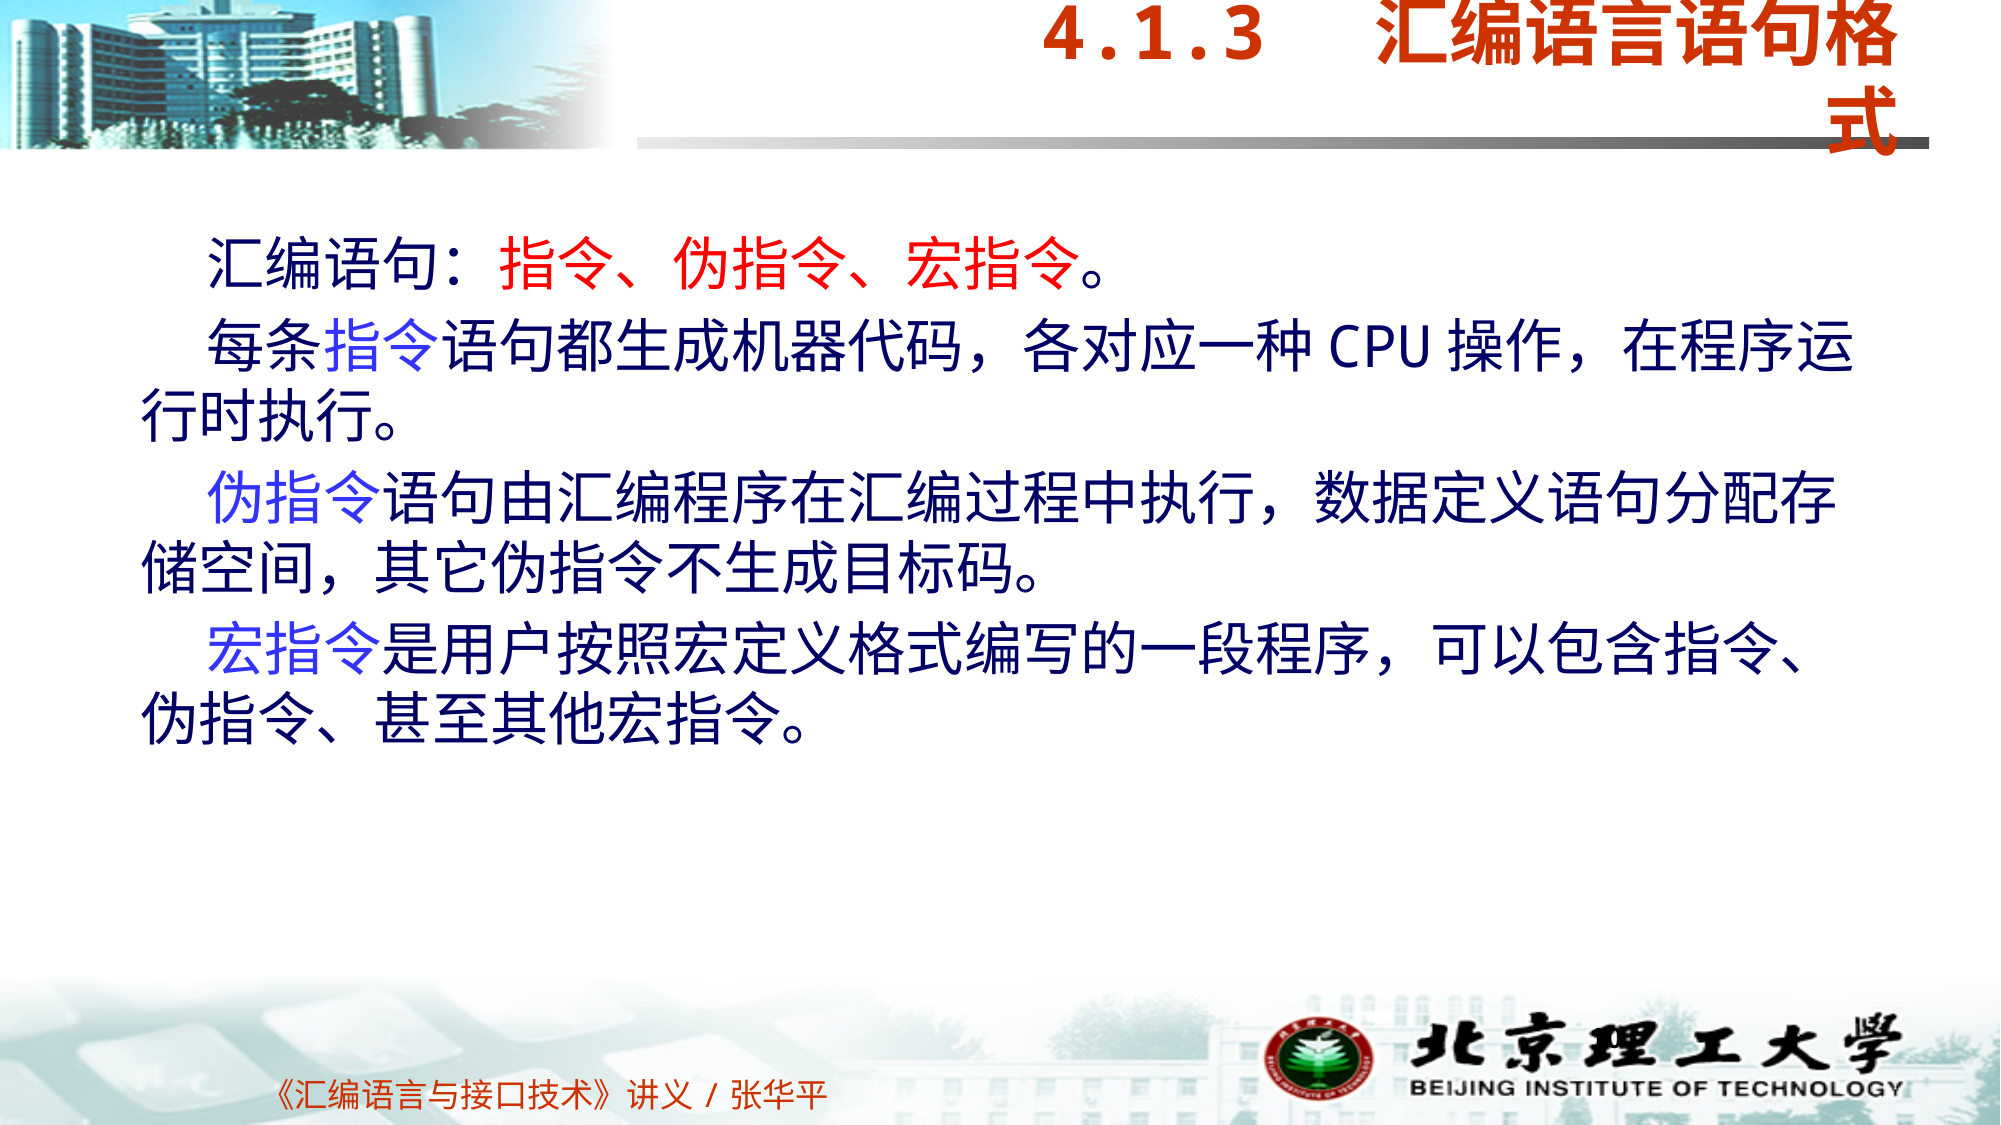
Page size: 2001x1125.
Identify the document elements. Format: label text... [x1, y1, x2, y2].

picture [0, 0, 2000, 1125]
title 4.1.3 汇编语言语句格式 [964, 5, 1915, 144]
text_box 10 [1324, 1012, 1638, 1088]
list 汇编语句：指令、伪指令、宏指令。 每条指令语句都生成机器代码，各对应一种CPU操作，在程序运行时执行。 伪指令语句由汇编程序在汇编过程中执行，数据定义语句分配存储空间，其它伪指令不生成目标码。 宏指令是用户按照宏定义格式编写的一段程序，可以包含指令、伪指令、甚至其他宏指令。 [125, 220, 1875, 927]
